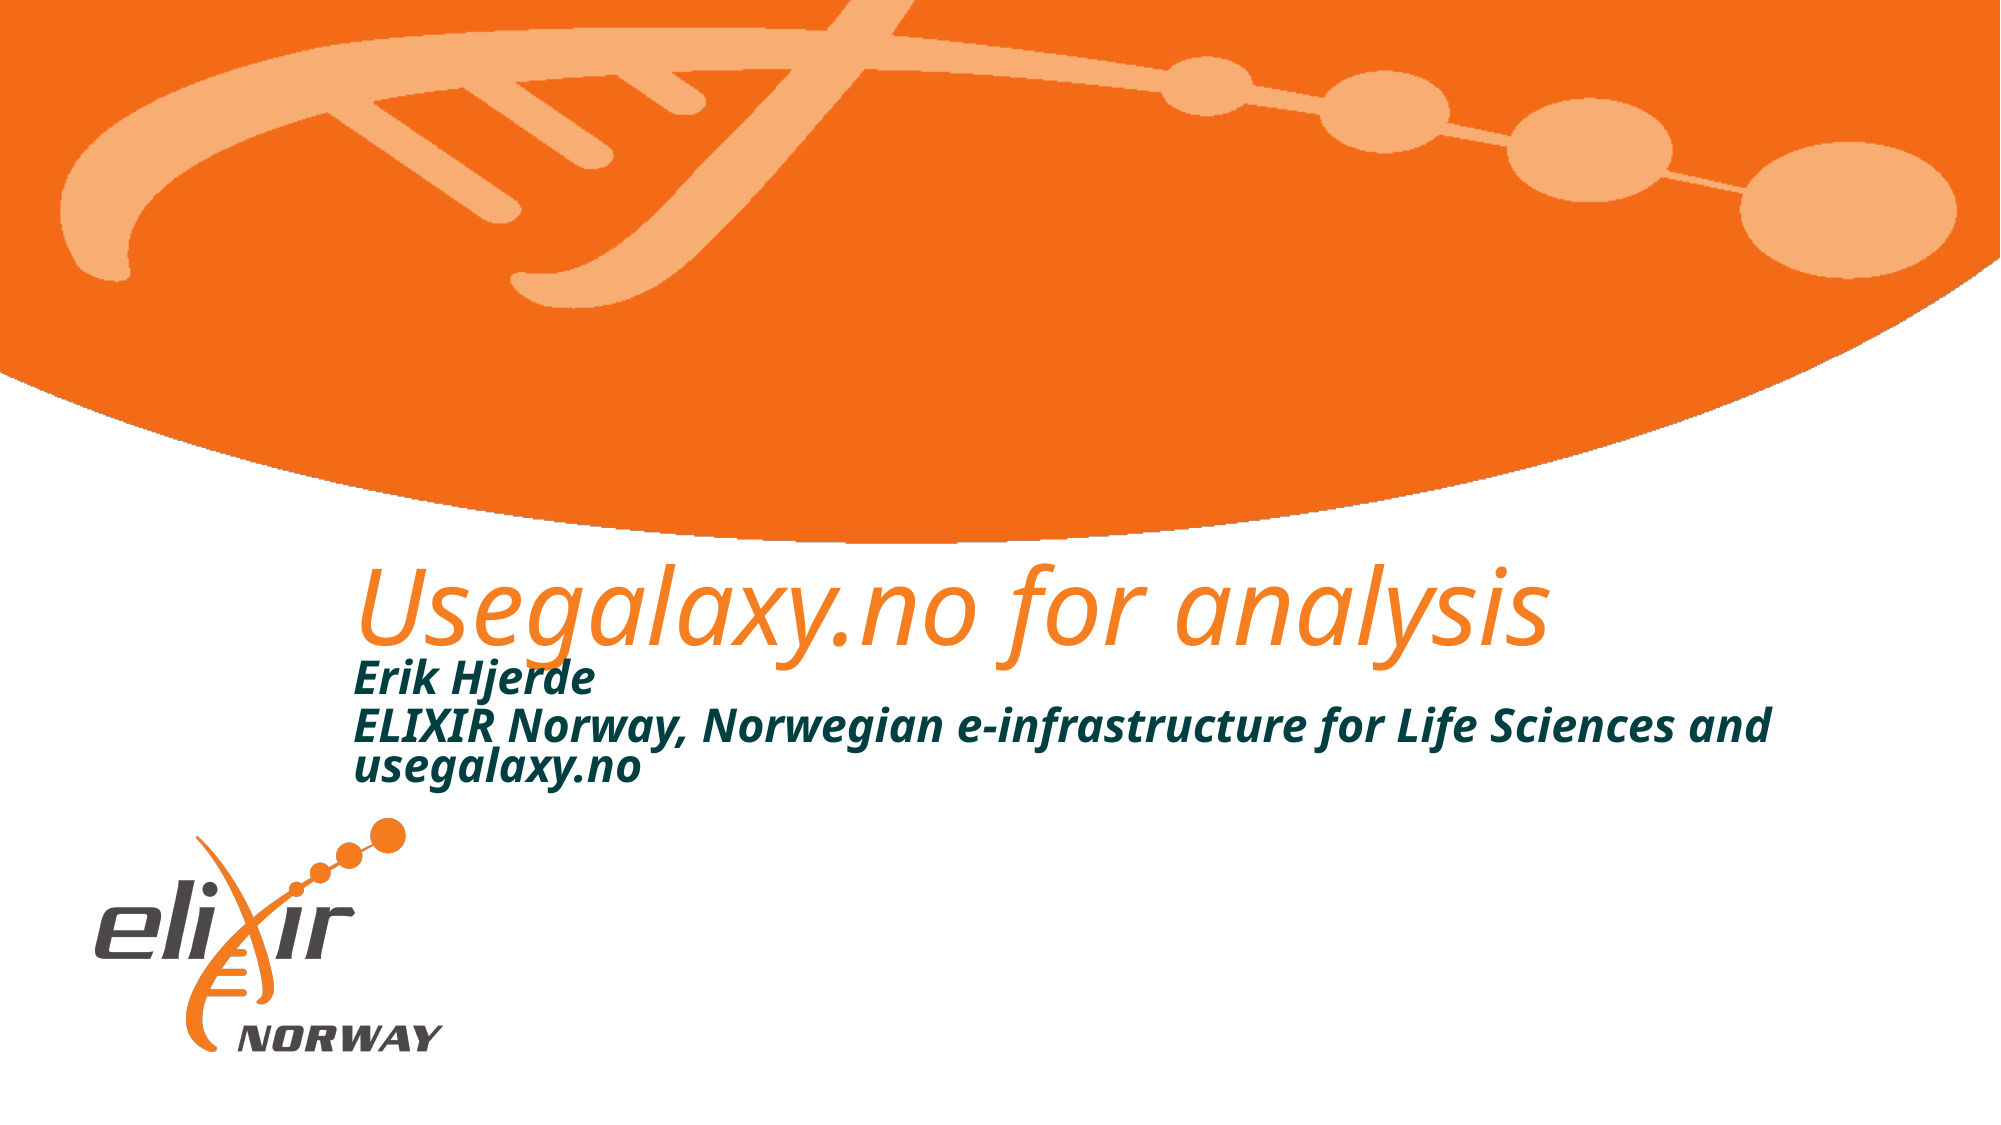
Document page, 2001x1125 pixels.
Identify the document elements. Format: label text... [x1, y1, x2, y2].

picture [0, 0, 2000, 1052]
subtitle Usegalaxy.no for analysis Erik Hjerde ELIXIR Norway, Norwegian e-infrastructure for Life Sciences and usegalaxy.no [338, 566, 1929, 992]
